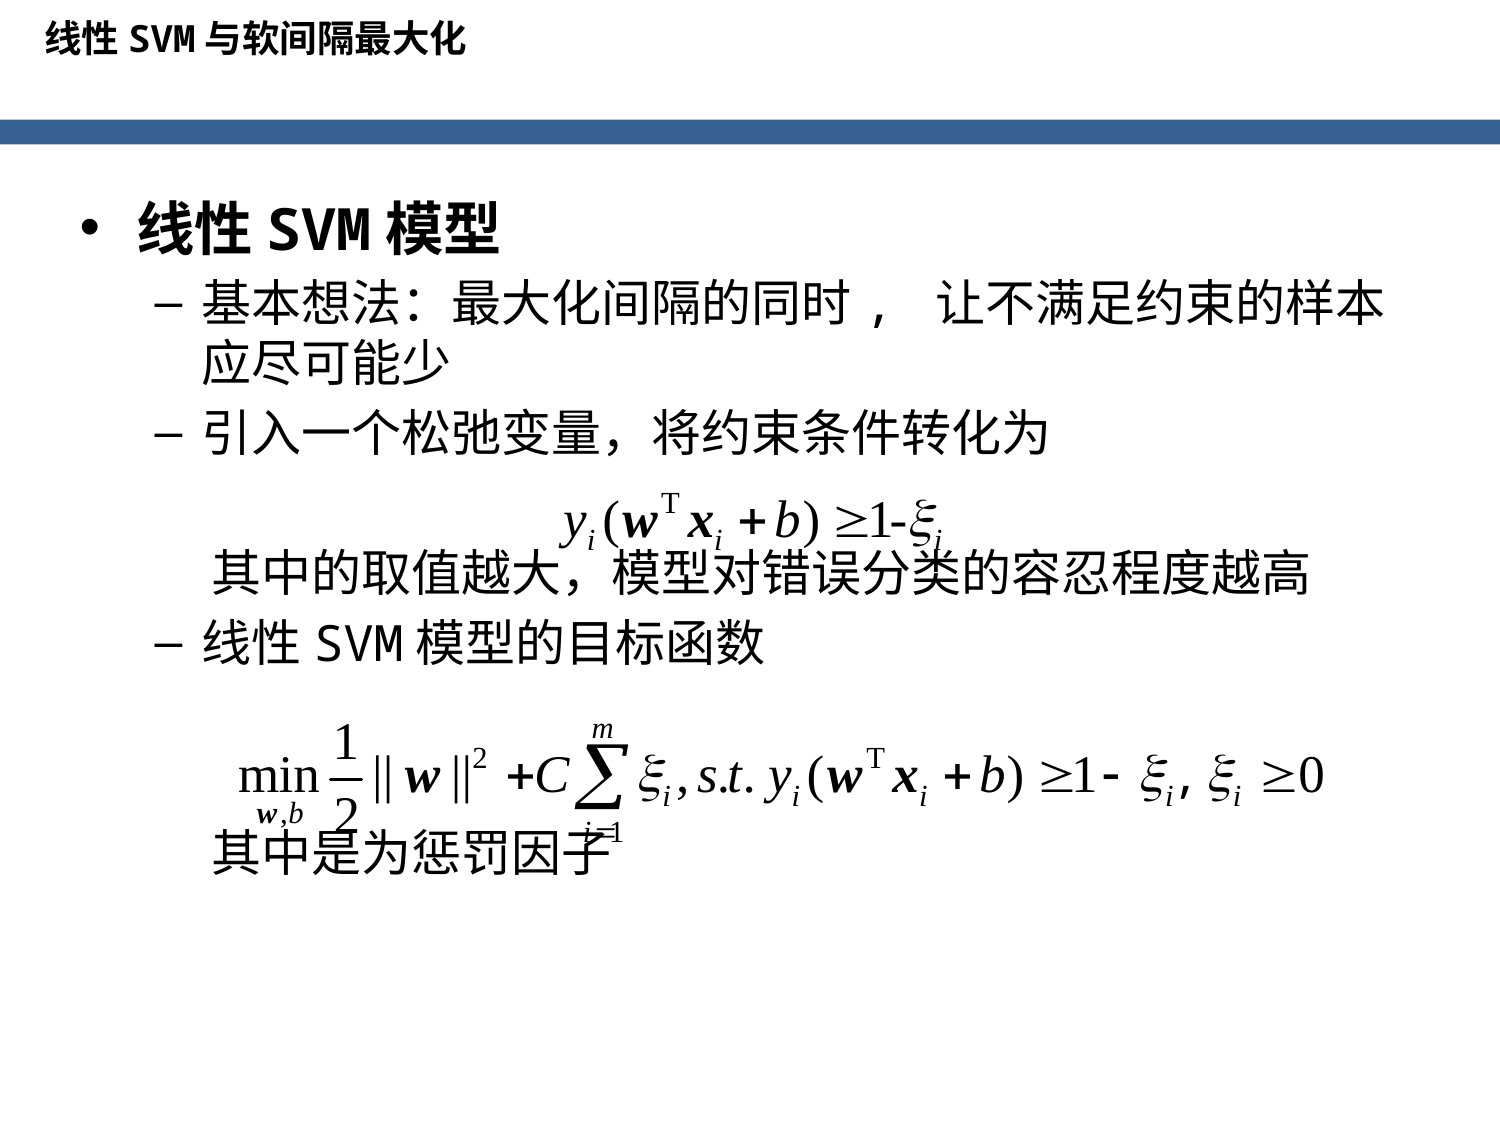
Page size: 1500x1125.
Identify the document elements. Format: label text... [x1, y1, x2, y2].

title 线性SVM与软间隔最大化 [29, 7, 1305, 91]
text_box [546, 479, 954, 564]
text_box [229, 703, 1336, 855]
